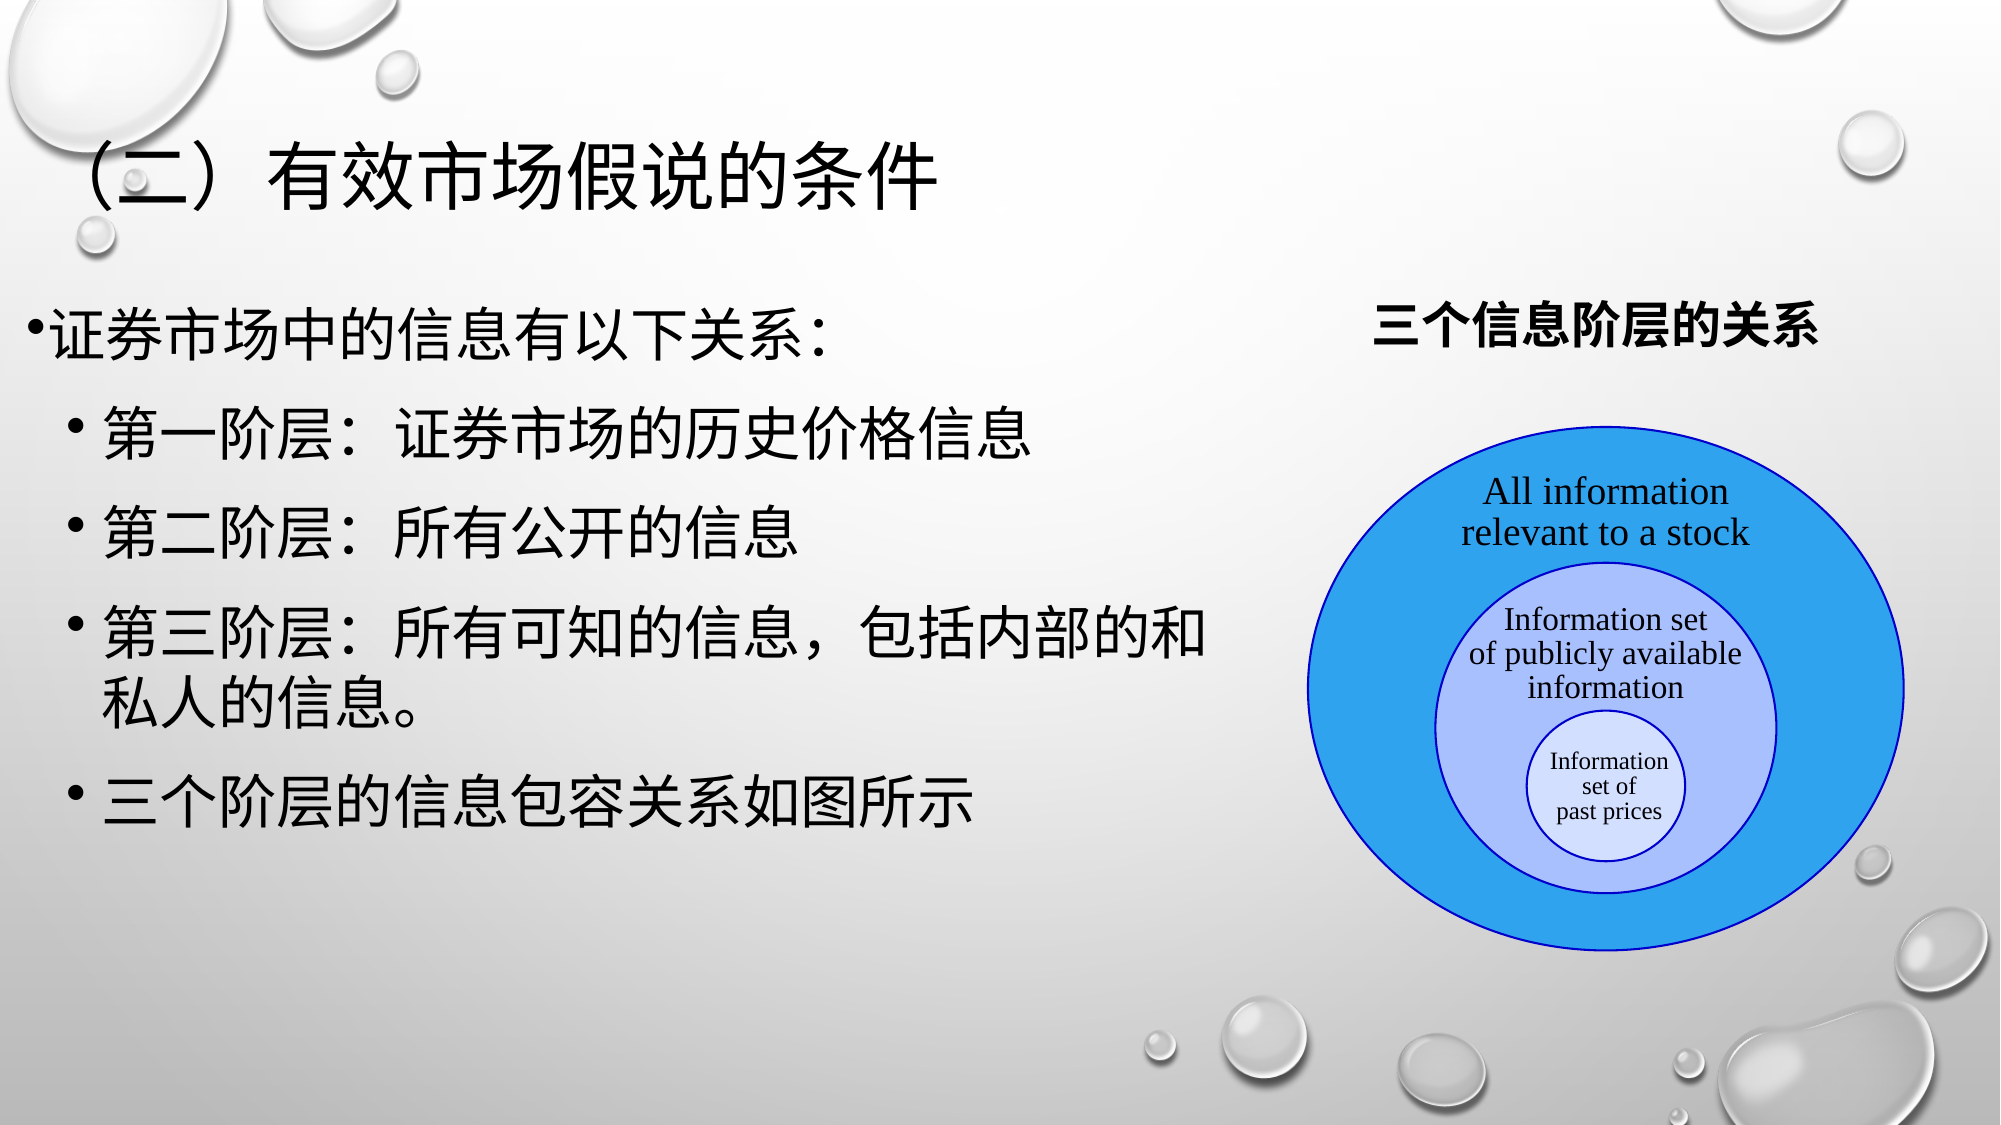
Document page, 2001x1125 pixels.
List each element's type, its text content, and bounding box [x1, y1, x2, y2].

title （二）有效市场假说的条件 [25, 131, 968, 230]
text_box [1307, 426, 1904, 951]
picture [0, 0, 2000, 1125]
text_box 三个信息阶层的关系 [1356, 286, 1862, 362]
text_box 证券市场中的信息有以下关系： 第一阶层：证券市场的历史价格信息 第二阶层：所有公开的信息 第三阶层：所有可知的信息，包括内部的和私人的信息。 三个阶层的信息包容关系如图所示 [12, 290, 1228, 942]
